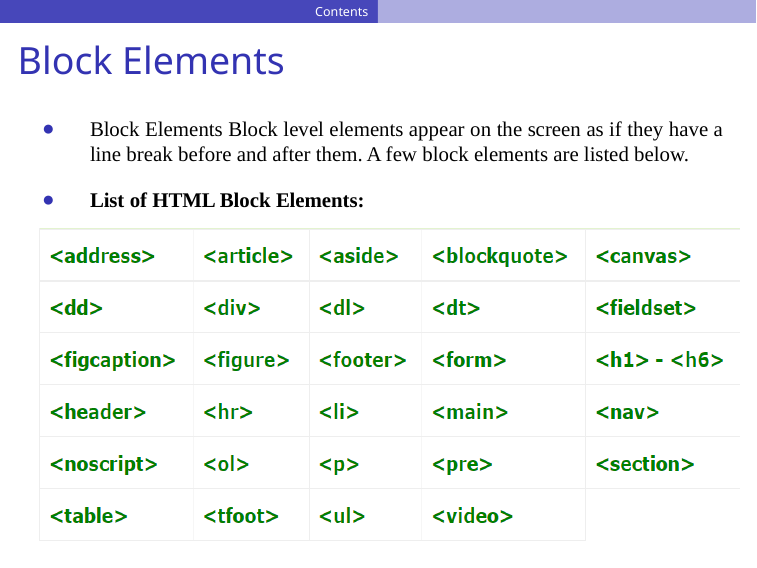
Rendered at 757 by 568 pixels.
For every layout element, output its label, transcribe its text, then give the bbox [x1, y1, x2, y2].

picture [38, 228, 740, 550]
text_box Block Elements [15, 26, 740, 102]
text_box Block Elements Block level elements appear on the screen as if they have a line break before and after them. A few block elements are listed below. List of HTML Block Elements: [0, 101, 740, 483]
text_box [377, 0, 756, 23]
text_box Contents [0, 0, 377, 23]
